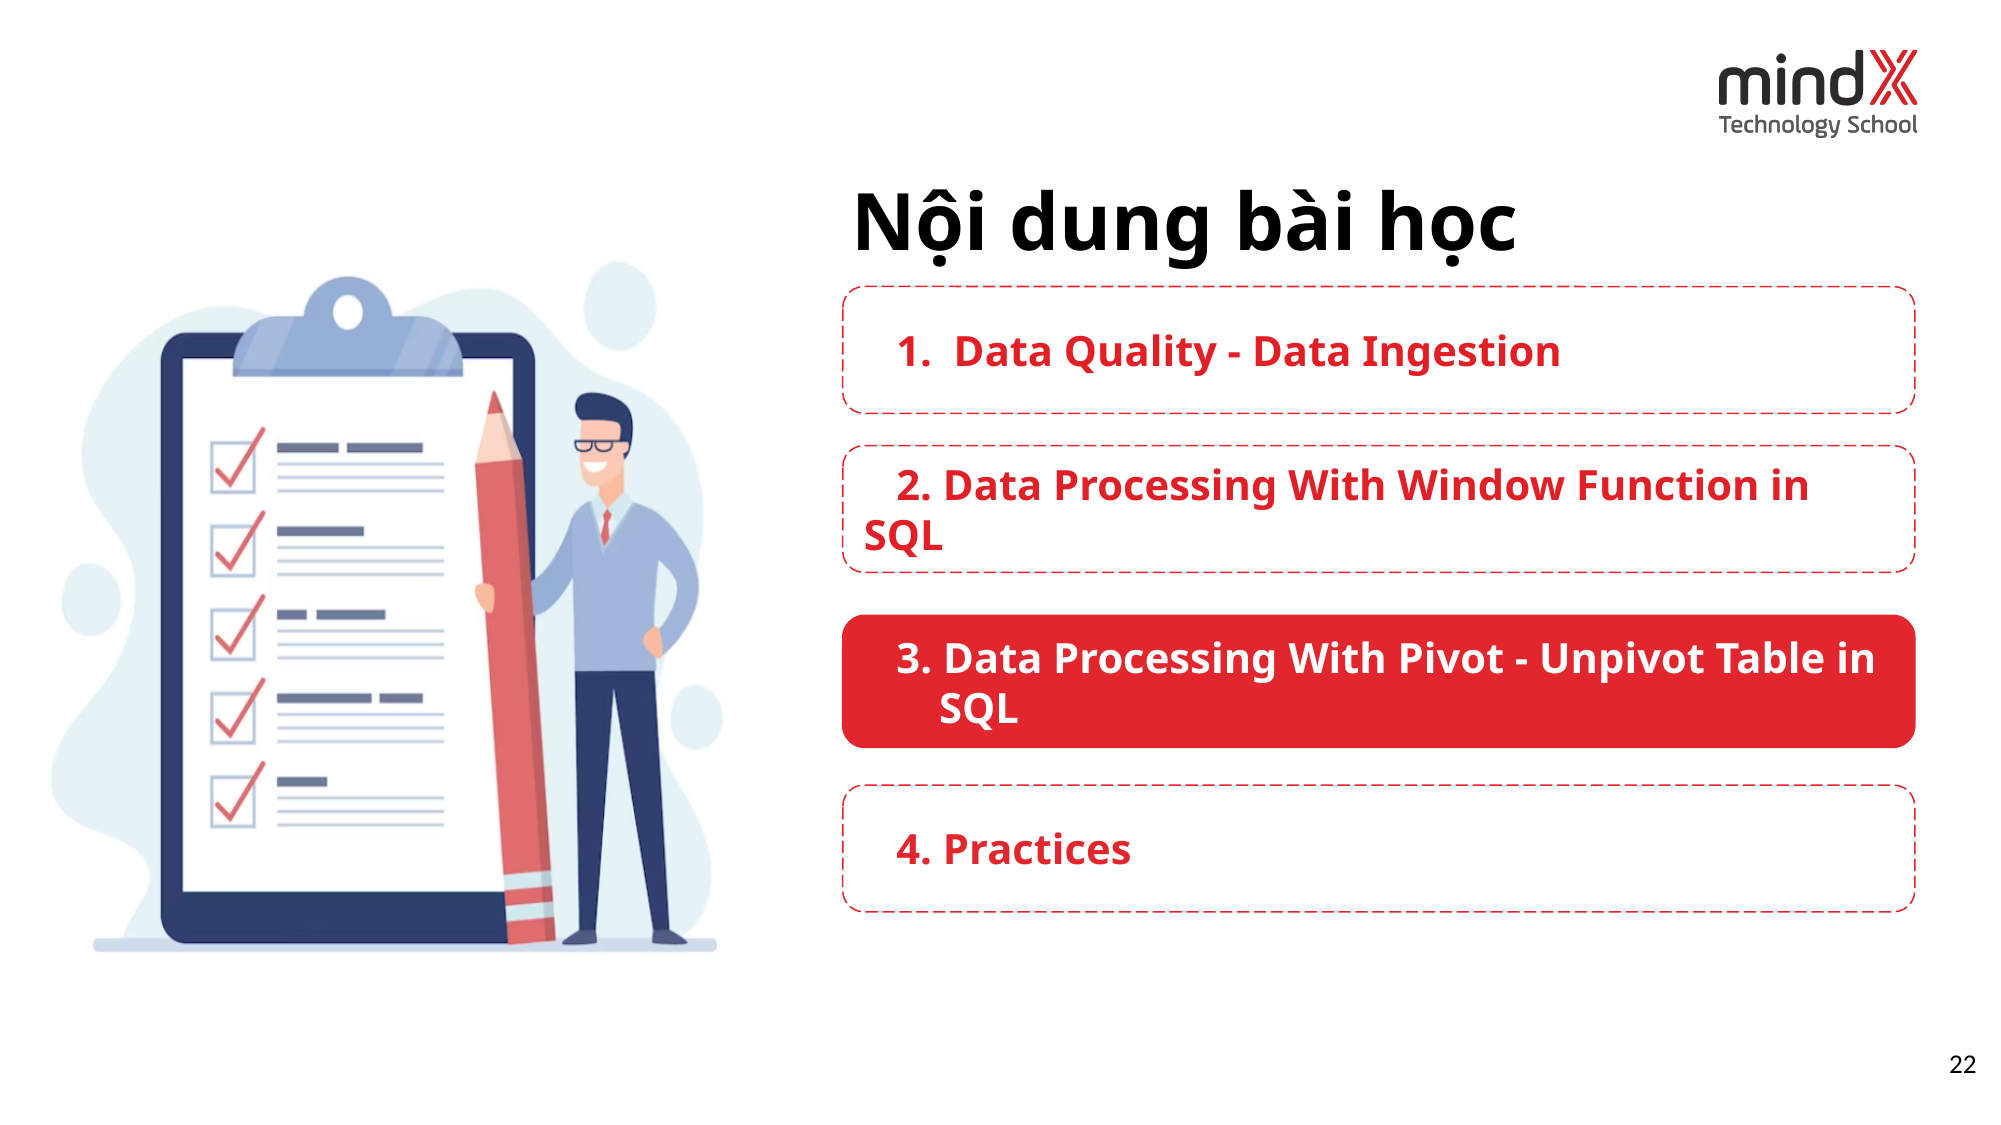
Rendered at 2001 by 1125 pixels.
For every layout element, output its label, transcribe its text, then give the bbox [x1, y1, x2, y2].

text_box 4. Practices [842, 785, 1915, 912]
text_box Nội dung bài học [836, 164, 1911, 275]
text_box 3. Data Processing With Pivot - Unpivot Table in SQL [842, 615, 1915, 748]
text_box 2. Data Processing With Window Function in SQL [842, 445, 1915, 573]
slide_number ‹#› [1871, 1038, 1992, 1125]
picture [1719, 50, 1918, 138]
text_box 1. Data Quality - Data Ingestion [842, 286, 1915, 414]
picture [20, 223, 817, 988]
